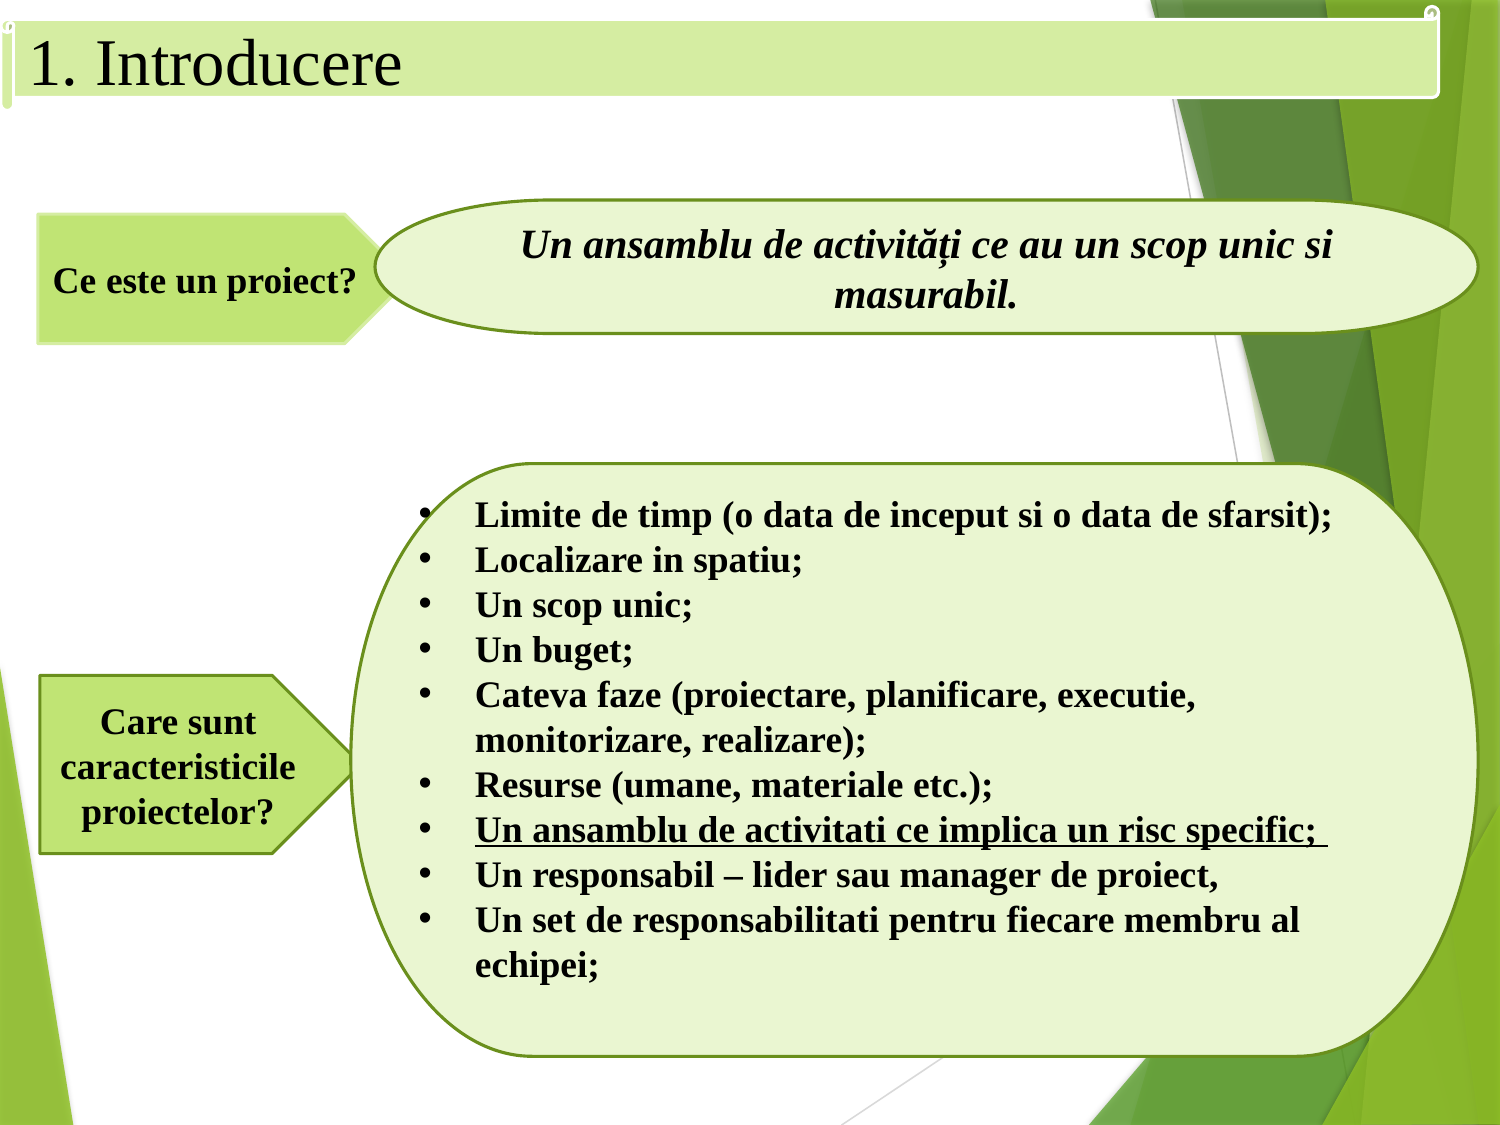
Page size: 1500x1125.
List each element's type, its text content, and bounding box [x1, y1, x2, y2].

text_box Un ansamblu de activități ce au un scop unic si masurabil. [373, 198, 1480, 336]
text_box 1. Introducere [0, 4, 1441, 113]
text_box Ce este un proiect? [36, 212, 392, 346]
text_box Care sunt caracteristicile proiectelor? [38, 673, 349, 856]
text_box Limite de timp (o data de inceput si o data de sfarsit); Localizare in spatiu; Un scop unic; Un buget; Cateva faze (proiectare, planificare, executie, monitorizare, realizare); Resurse (umane, materiale etc.); Un ansamblu de activitati ce implica un risc specific; Un responsabil – lider sau manager de proiect, Un set de responsabilitati pentru fiecare membru al echipei; [349, 462, 1480, 1058]
